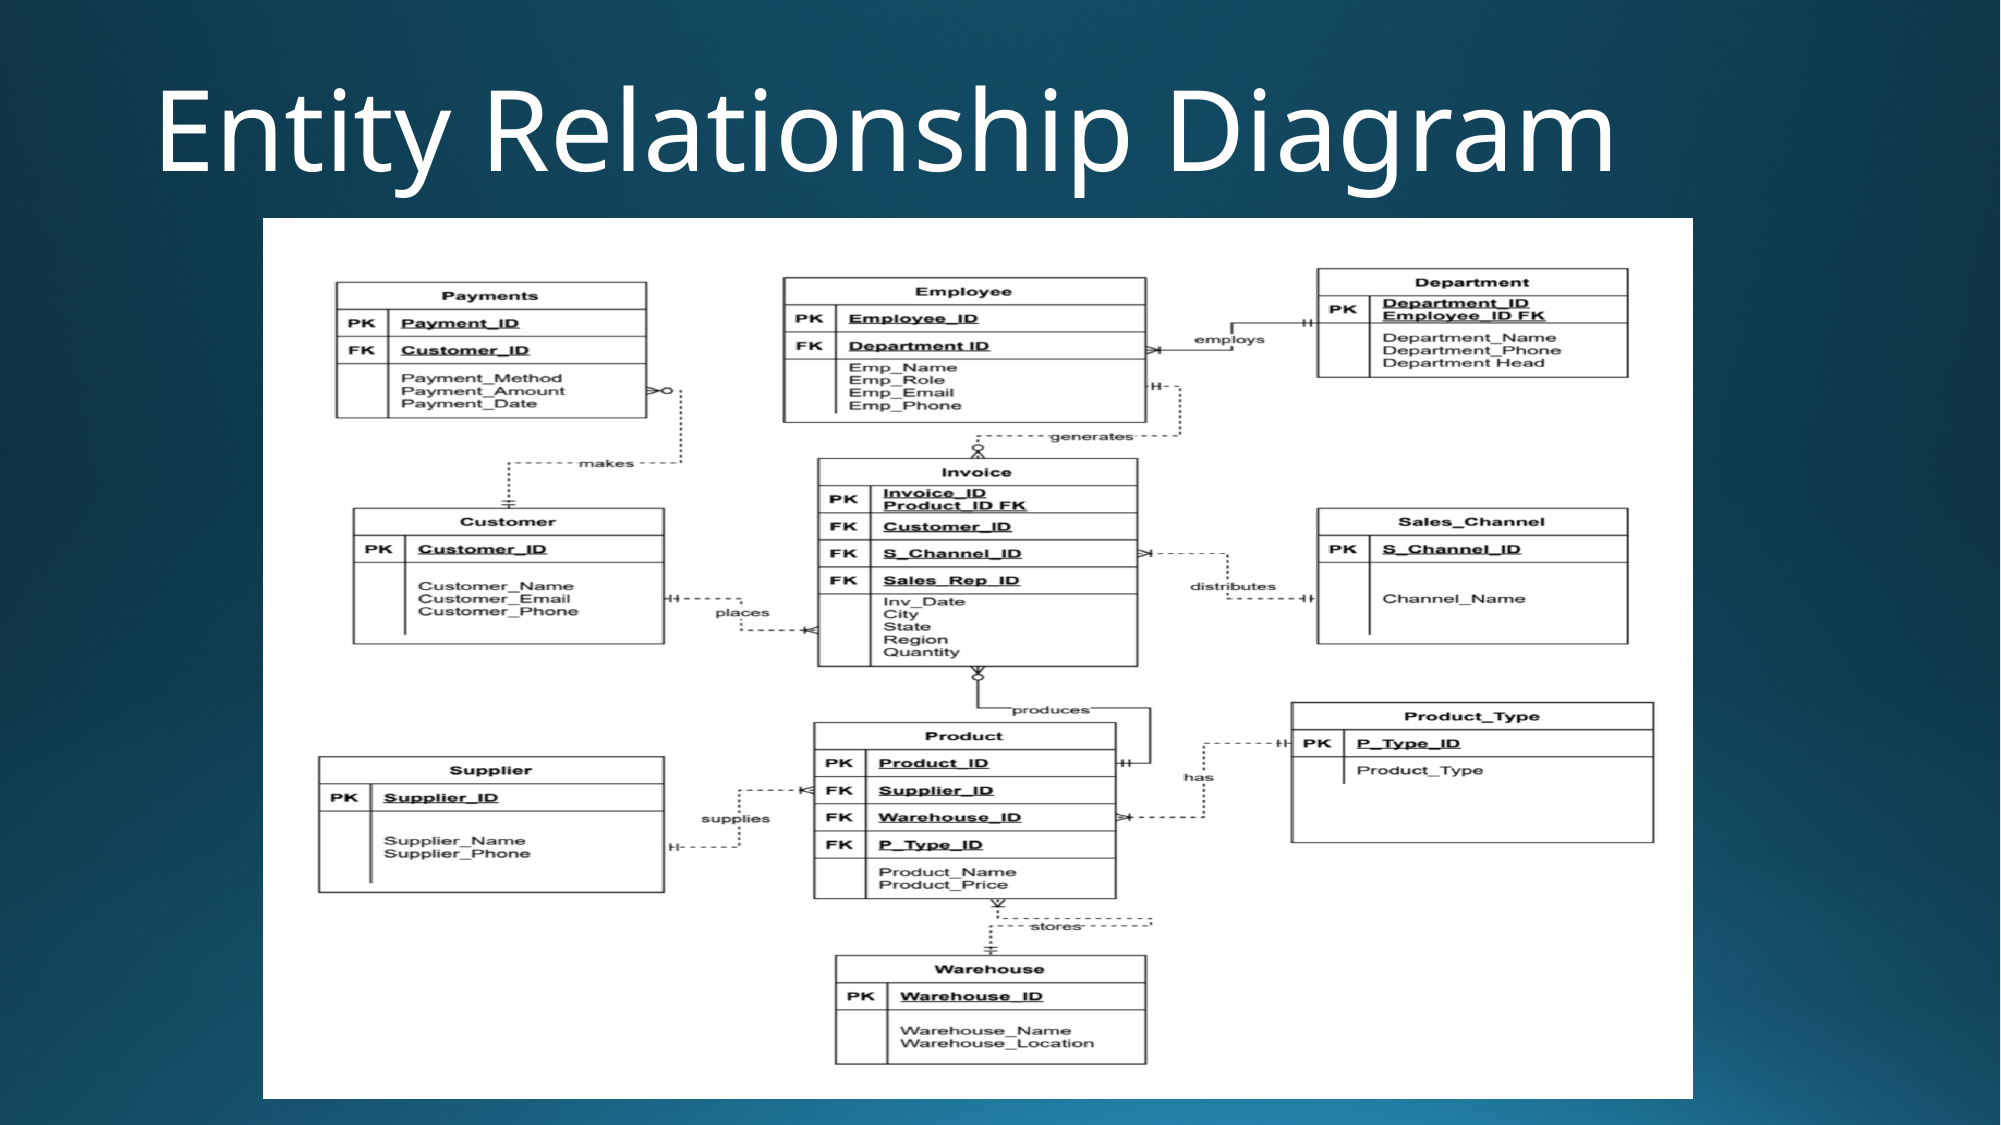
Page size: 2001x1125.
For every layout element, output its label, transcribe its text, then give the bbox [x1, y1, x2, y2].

title Entity Relationship Diagram [137, 26, 1863, 244]
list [263, 218, 1693, 1099]
picture [0, 0, 2001, 1125]
